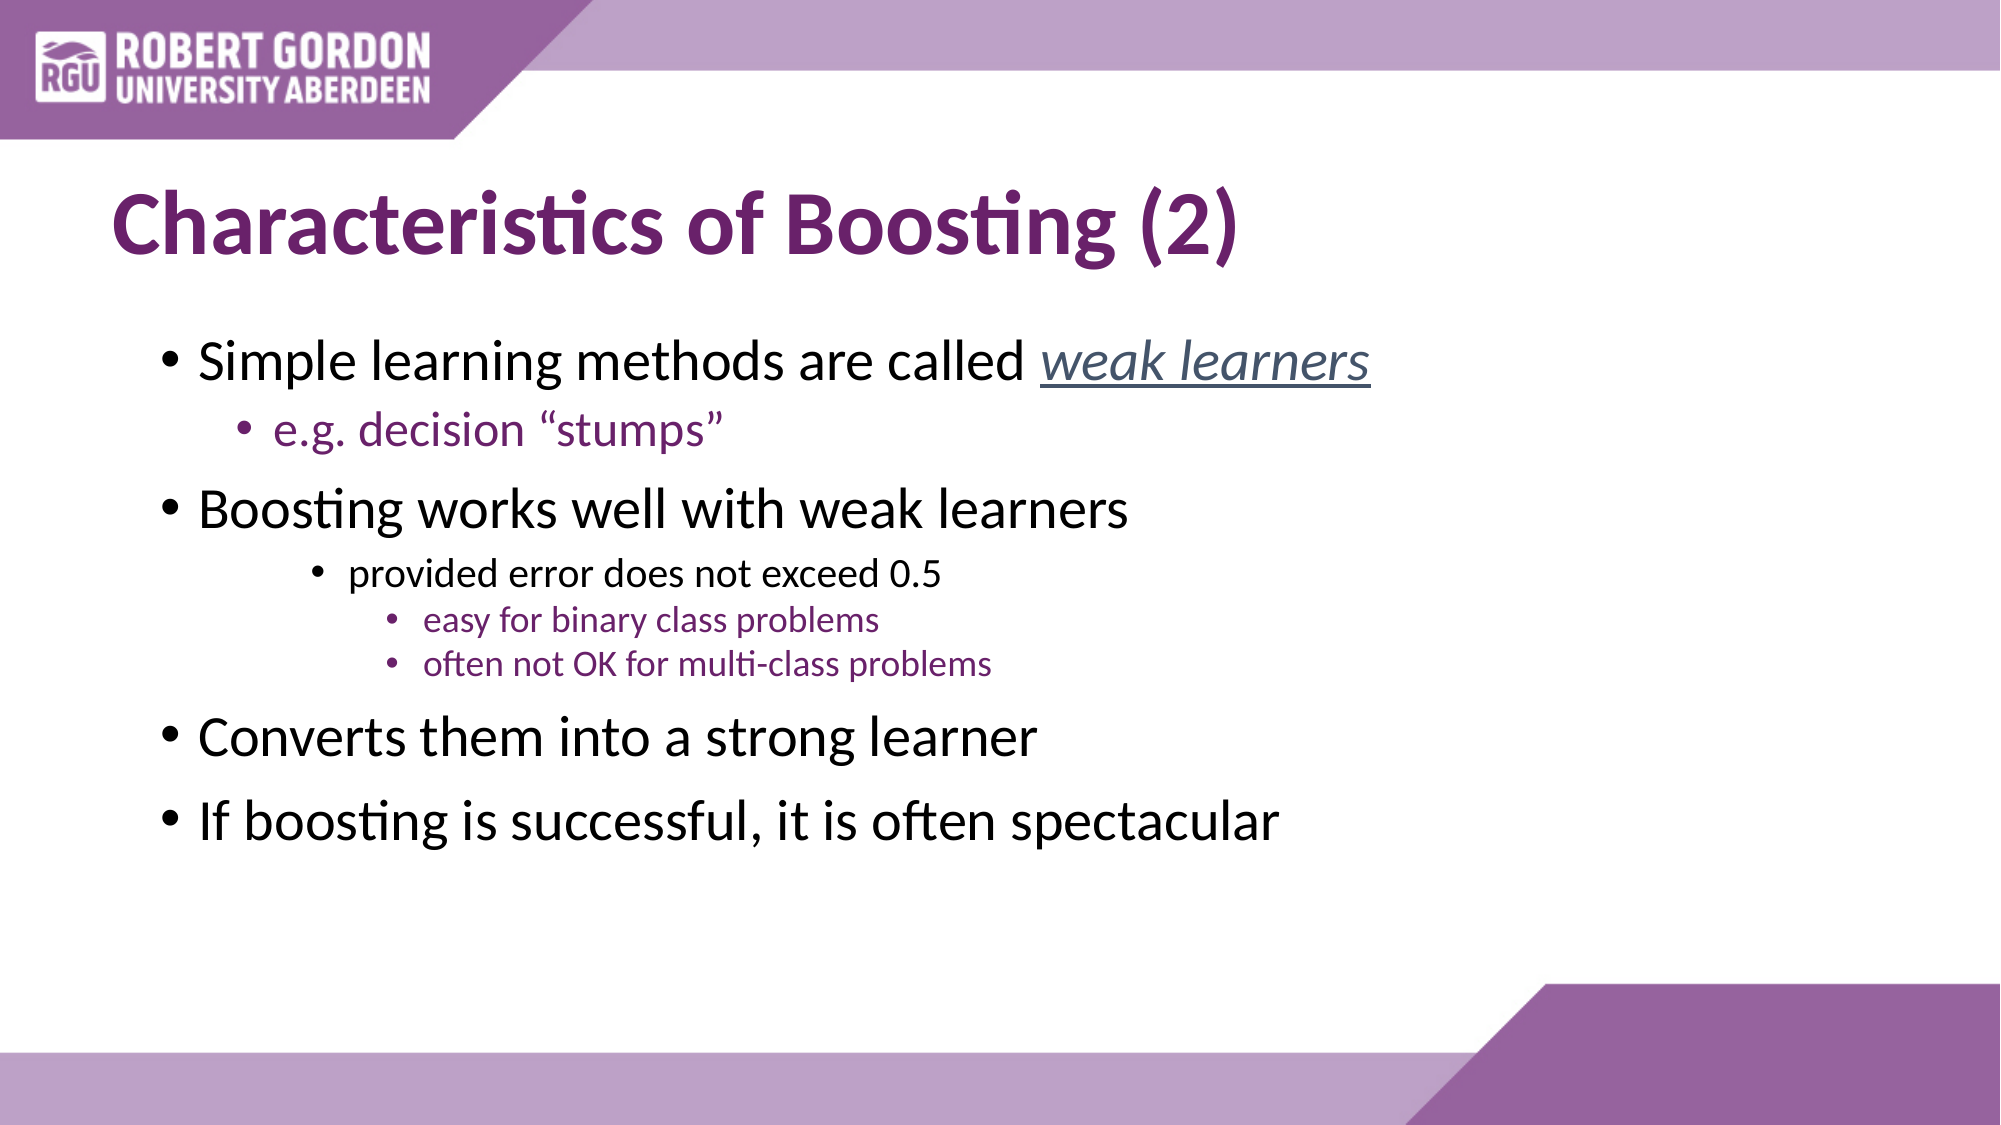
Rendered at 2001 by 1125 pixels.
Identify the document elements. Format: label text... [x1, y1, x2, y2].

picture [0, 0, 2000, 1125]
title Characteristics of Boosting (2) [97, 168, 1823, 293]
list Simple learning methods are called weak learners e.g. decision “stumps” Boosting works well with weak learners provided error does not exceed 0.5 easy for binary class problems often not OK for multi-class problems Converts them into a strong learner If boosting is successful, it is often spectacular [145, 322, 1446, 1029]
